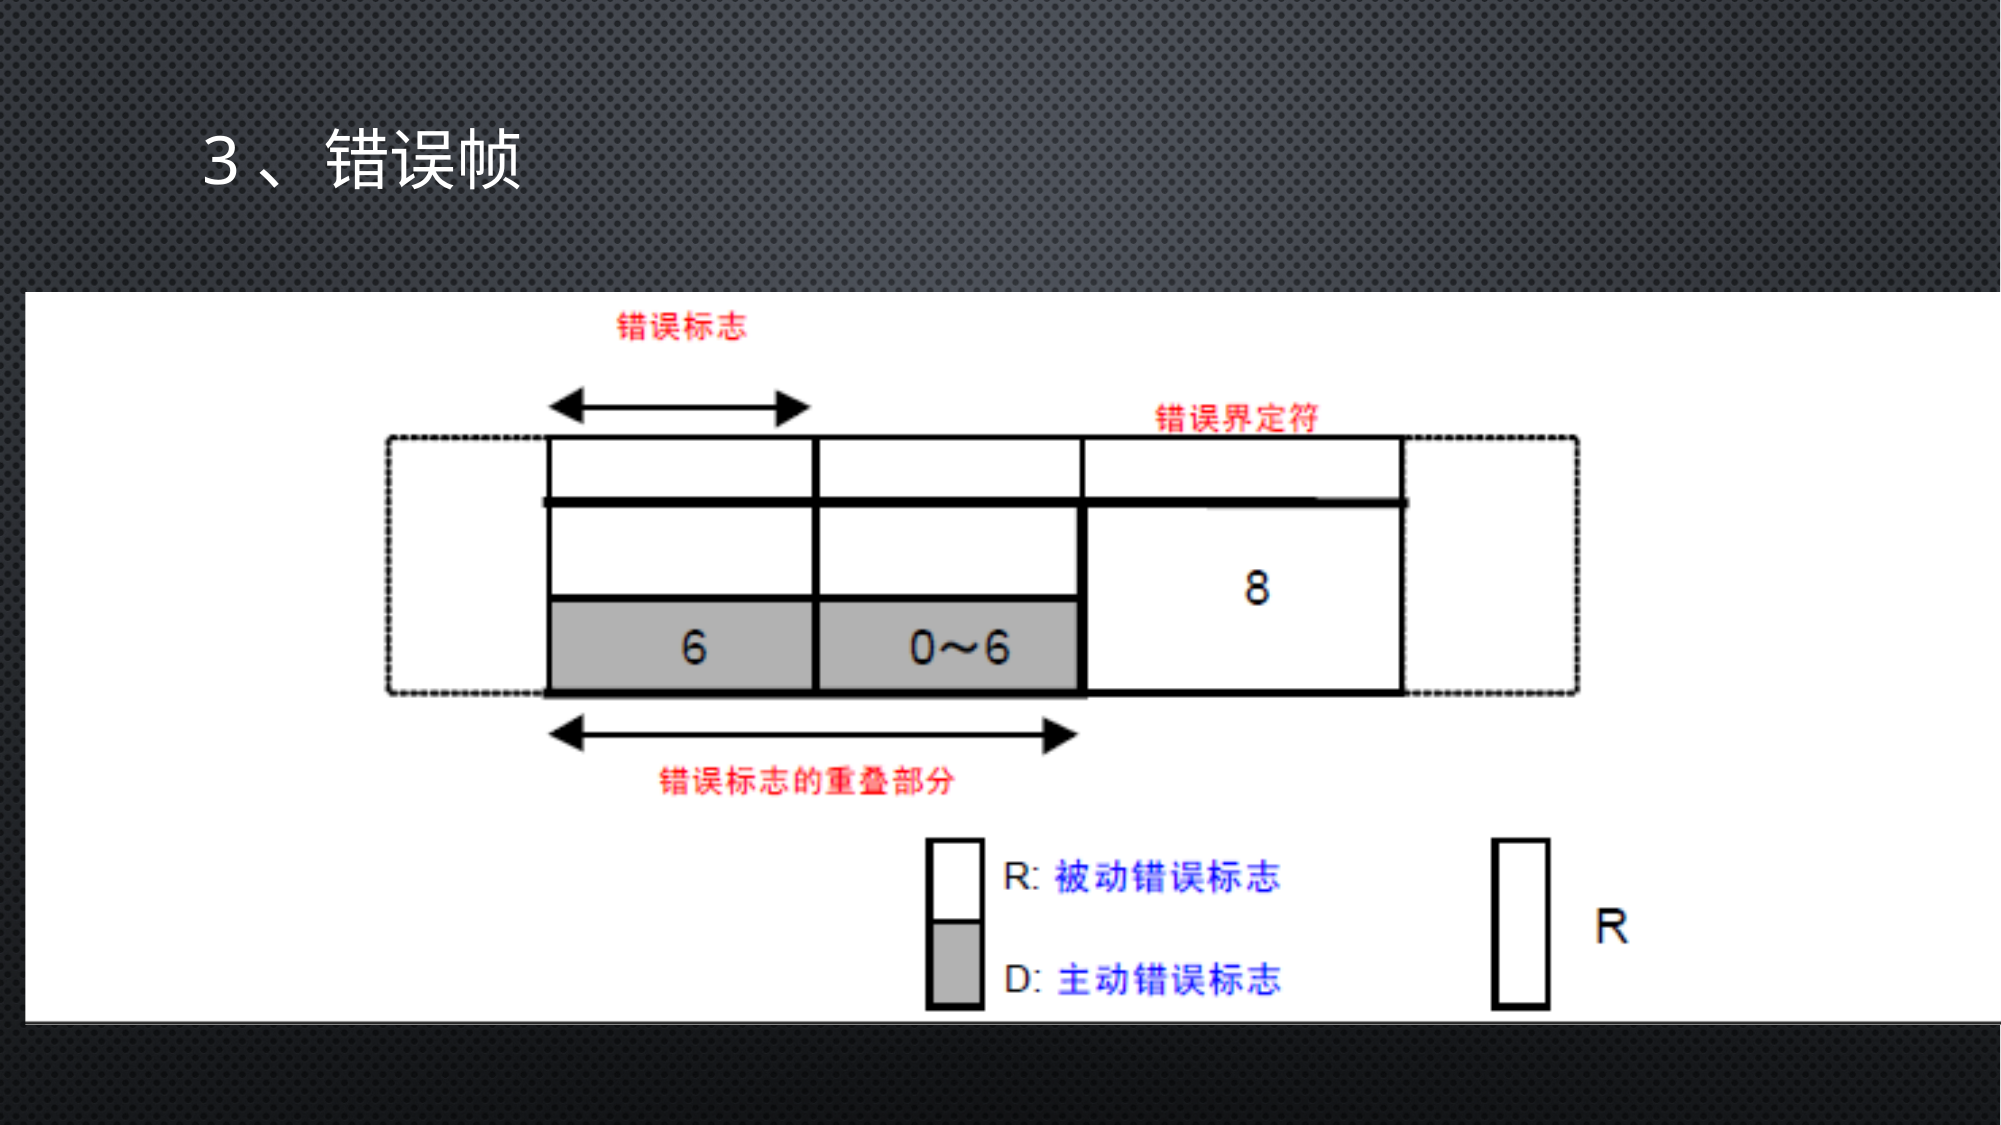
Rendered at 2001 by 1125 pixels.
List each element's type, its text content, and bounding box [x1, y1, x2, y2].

title 3、错误帧 [187, 99, 1813, 216]
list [24, 291, 2000, 1026]
